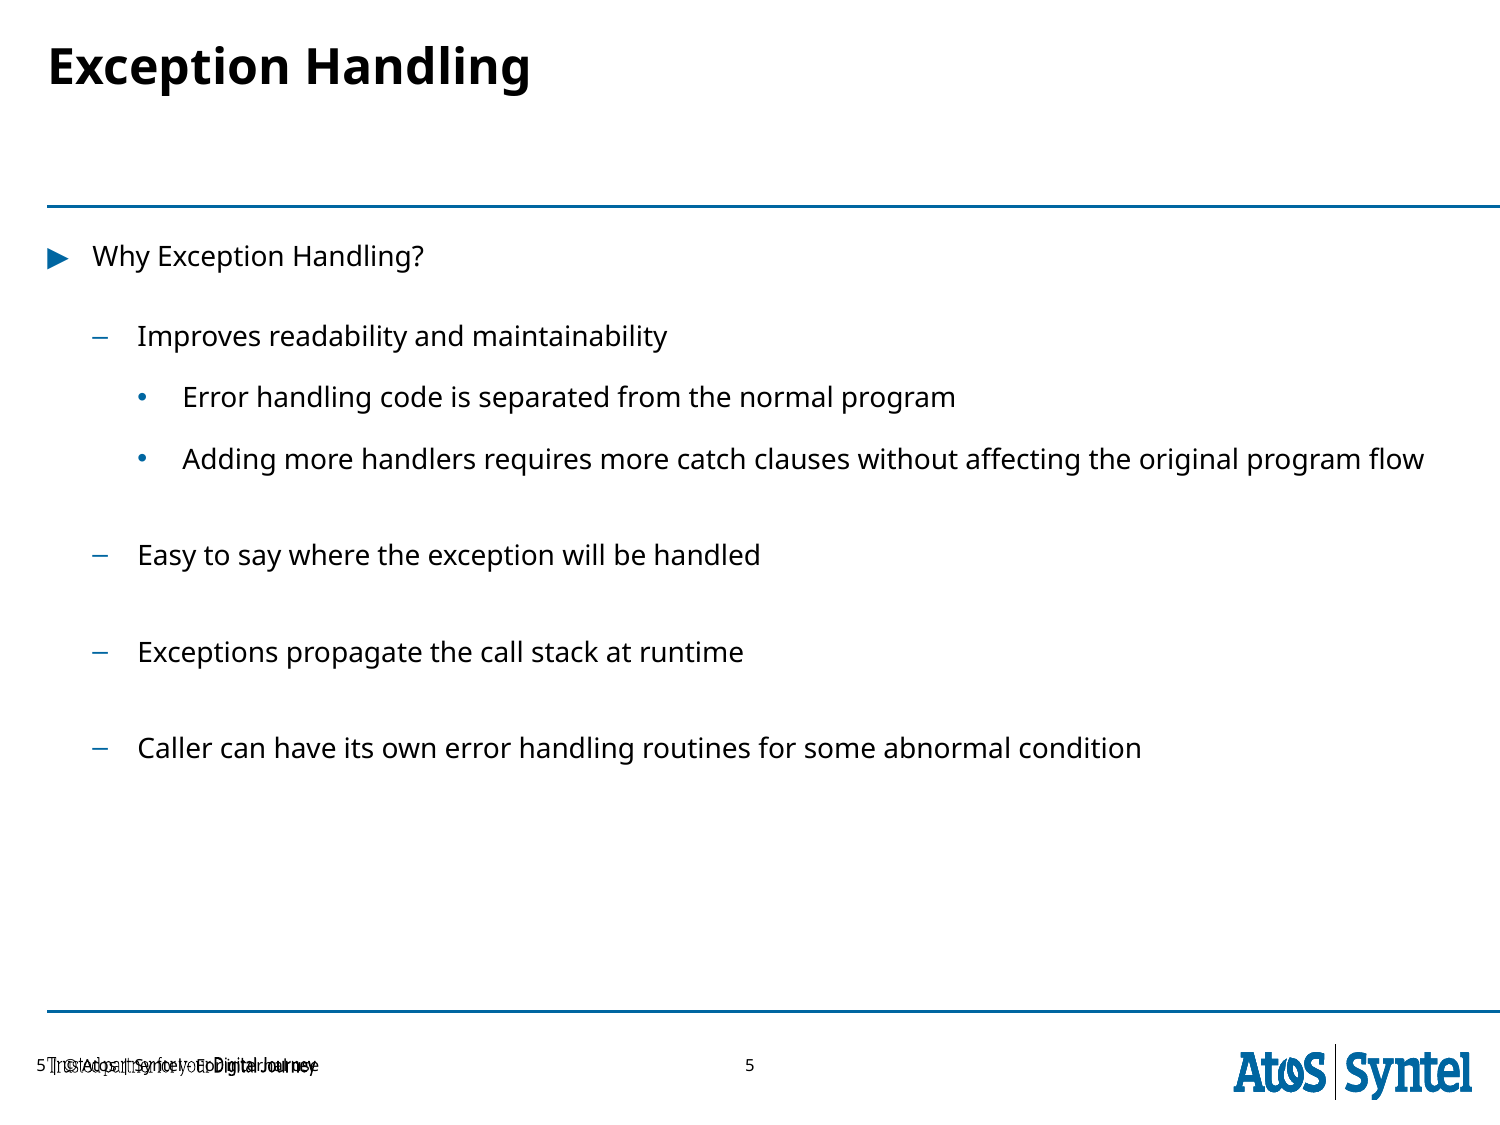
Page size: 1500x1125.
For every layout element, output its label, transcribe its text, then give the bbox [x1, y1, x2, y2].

list Why Exception Handling? Improves readability and maintainability Error handling code is separated from the normal program Adding more handlers requires more catch clauses without affecting the original program flow Easy to say where the exception will be handled Exceptions propagate the call stack at runtime Caller can have its own error handling routines for some abnormal condition [47, 238, 1471, 983]
title Exception Handling [47, 26, 1471, 185]
